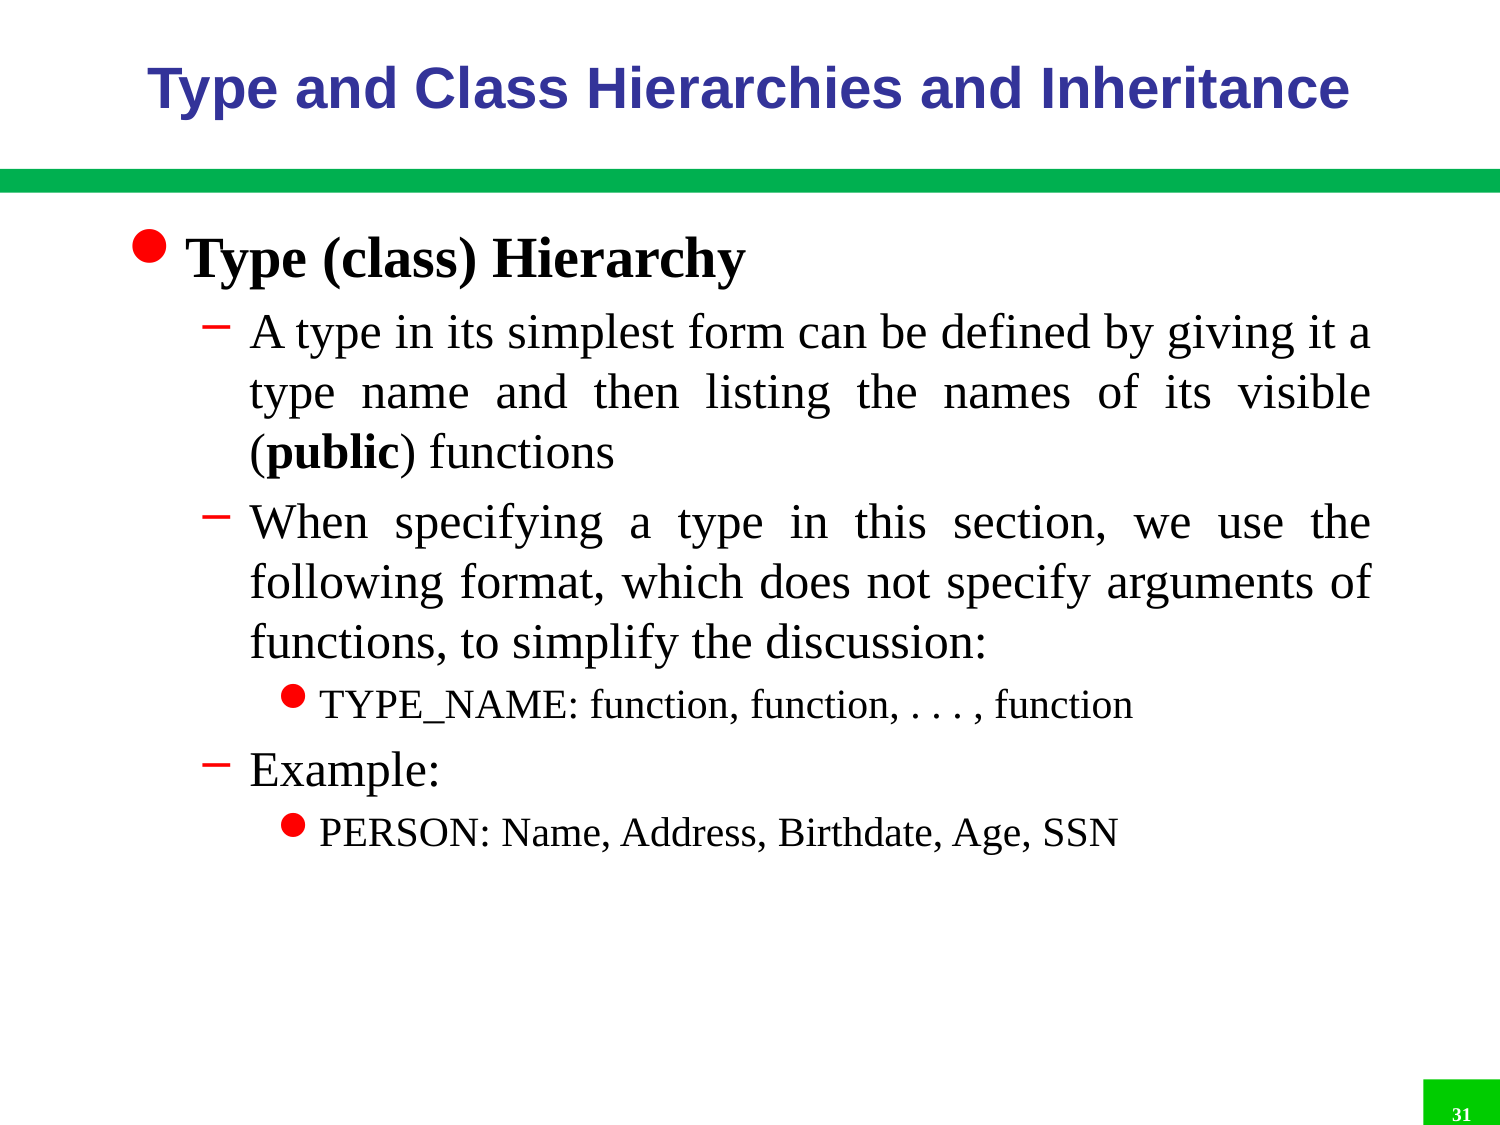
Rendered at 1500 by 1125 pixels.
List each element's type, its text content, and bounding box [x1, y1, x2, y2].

list Type (class) Hierarchy A type in its simplest form can be defined by giving it a type name and then listing the names of its visible (public) functions When specifying a type in this section, we use the following format, which does not specify arguments of functions, to simplify the discussion: TYPE_NAME: function, function, . . . , function Example: PERSON: Name, Address, Birthdate, Age, SSN [112, 211, 1388, 1000]
slide_number 31 [1423, 1079, 1500, 1125]
title Type and Class Hierarchies and Inheritance [112, 35, 1388, 135]
